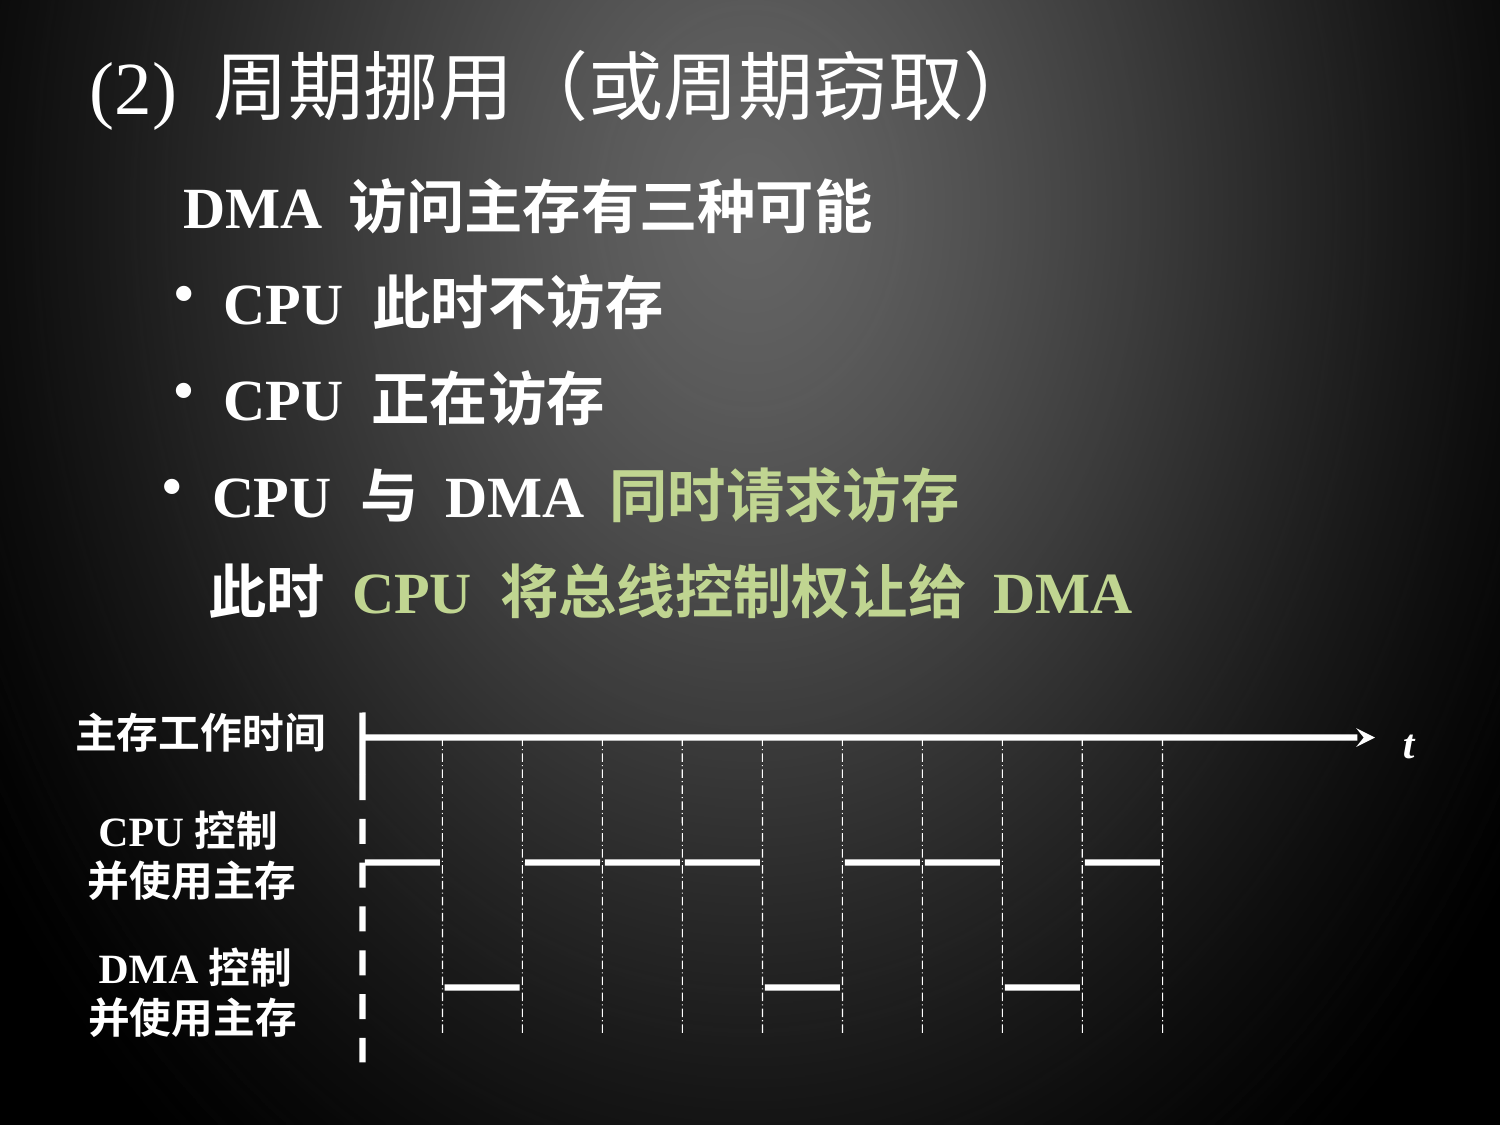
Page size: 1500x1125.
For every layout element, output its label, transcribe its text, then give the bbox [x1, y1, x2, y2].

text_box DMA 访问主存有三种可能 [169, 162, 888, 248]
text_box CPU 此时不访存 [159, 258, 679, 344]
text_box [59, 699, 1431, 1063]
text_box (2) 周期挪用（或周期窃取） [74, 32, 1113, 137]
text_box CPU 与 DMA 同时请求访存 [147, 451, 974, 536]
picture [0, 0, 1500, 1125]
text_box 此时 CPU 将总线控制权让给 DMA [193, 547, 1148, 633]
text_box CPU 正在访存 [159, 354, 620, 440]
